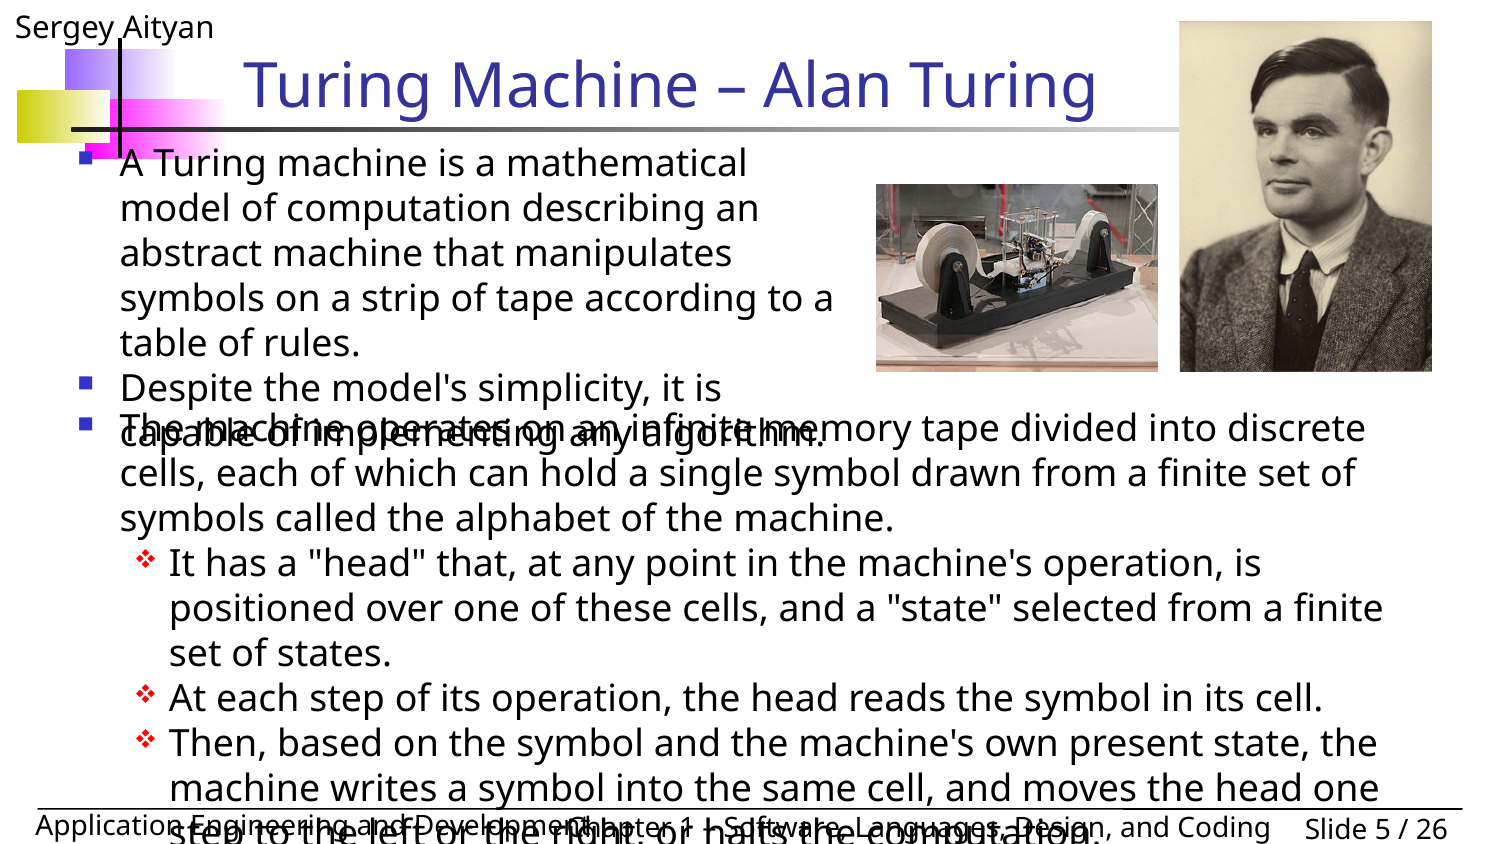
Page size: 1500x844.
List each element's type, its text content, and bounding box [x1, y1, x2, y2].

picture [876, 184, 1158, 373]
list The machine operates on an infinite memory tape divided into discrete cells, each of which can hold a single symbol drawn from a finite set of symbols called the alphabet of the machine. It has a "head" that, at any point in the machine's operation, is positioned over one of these cells, and a "state" selected from a finite set of states. At each step of its operation, the head reads the symbol in its cell. Then, based on the symbol and the machine's own present state, the machine writes a symbol into the same cell, and moves the head one step to the left or the right, or halts the computation. [62, 396, 1429, 663]
title Turing Machine – Alan Turing [228, 46, 1173, 128]
list A Turing machine is a mathematical model of computation describing an abstract machine that manipulates symbols on a strip of tape according to a table of rules. Despite the model's simplicity, it is capable of implementing any algorithm. [62, 131, 858, 357]
picture [1178, 21, 1433, 373]
